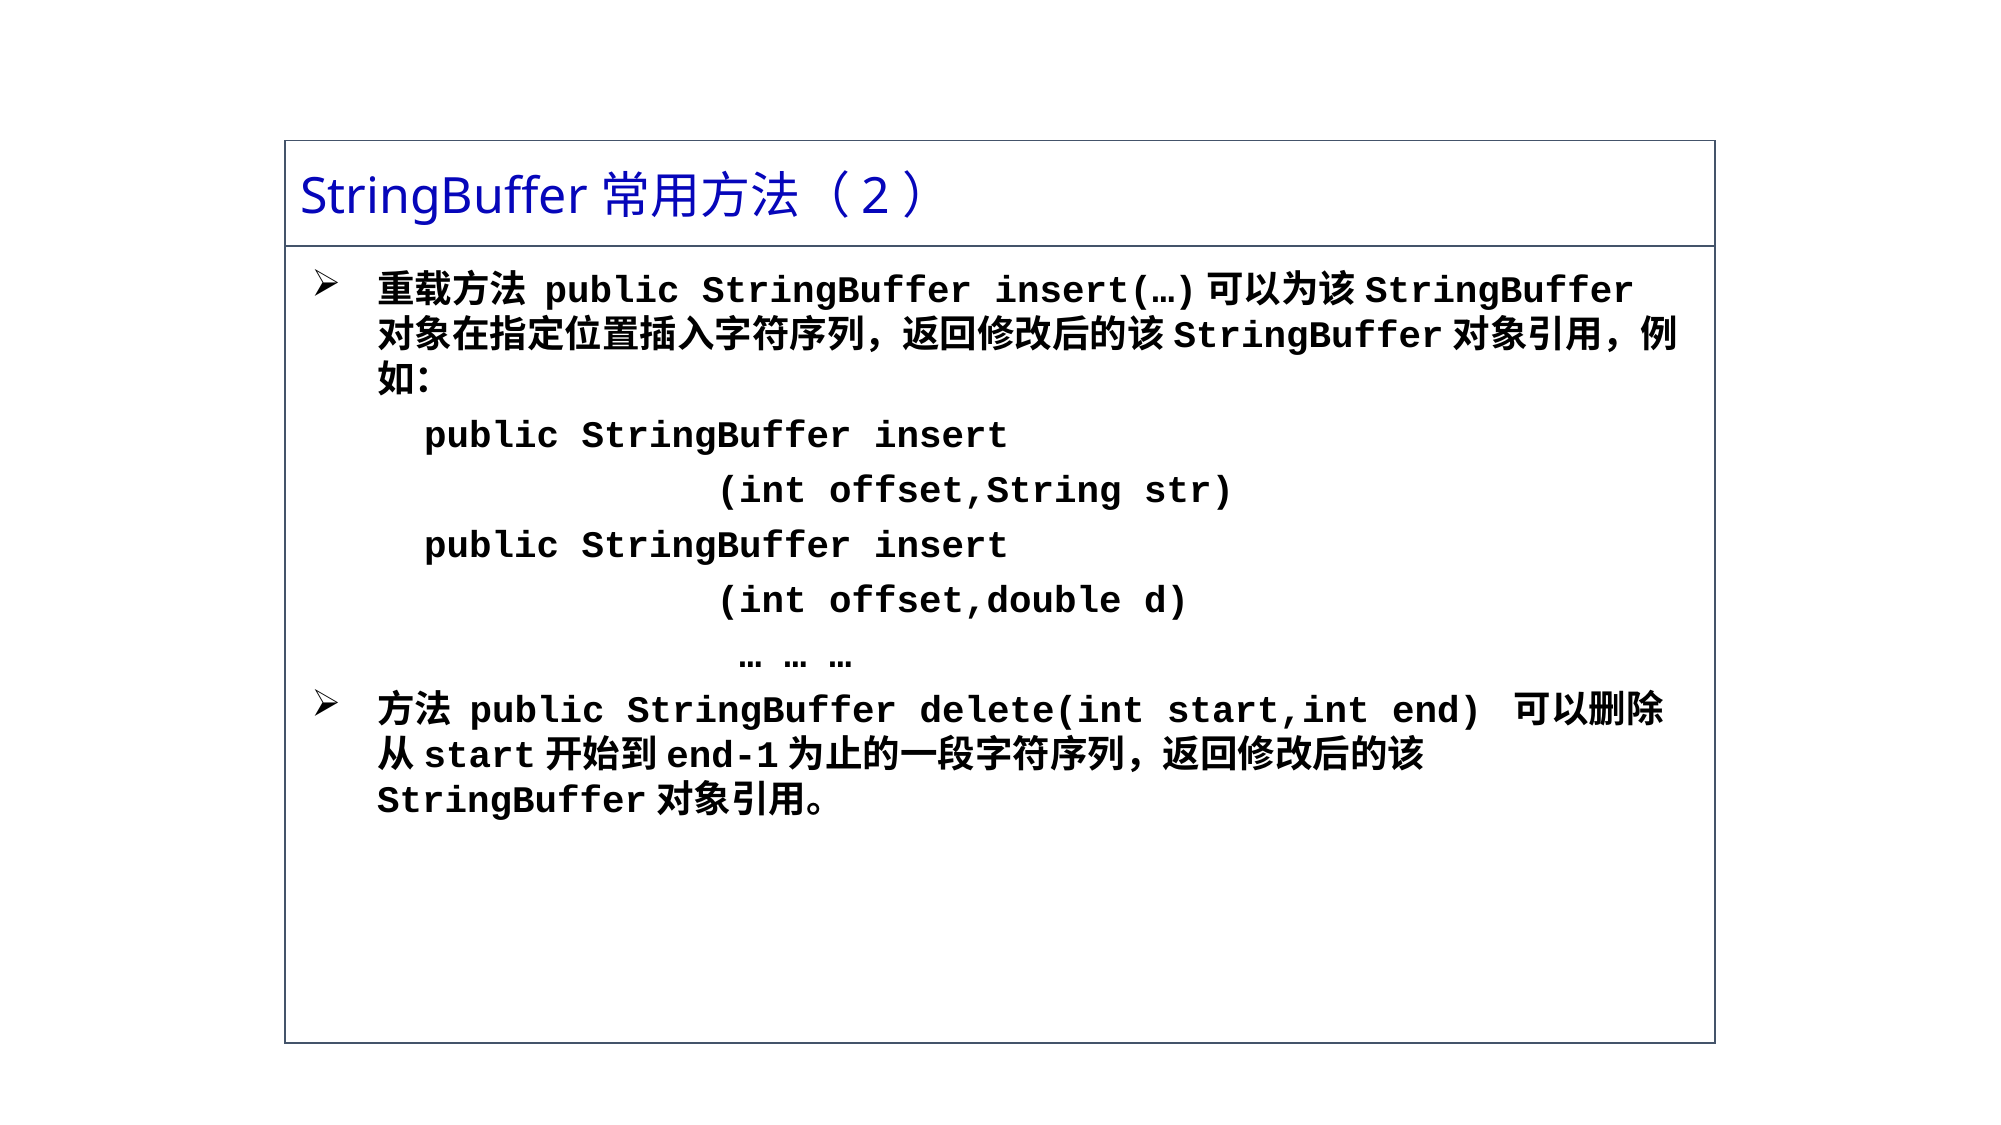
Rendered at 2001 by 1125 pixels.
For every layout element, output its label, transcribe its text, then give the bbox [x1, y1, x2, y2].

text_box 重载方法 public StringBuffer insert(…)可以为该StringBuffer 对象在指定位置插入字符序列，返回修改后的该StringBuffer对象引用，例如： public StringBuffer insert (int offset,String str) public StringBuffer insert (int offset,double d) … … … 方法 public StringBuffer delete(int start,int end) 可以删除从start开始到end-1为止的一段字符序列，返回修改后的该StringBuffer对象引用。 [296, 257, 1715, 828]
text_box StringBuffer常用方法（2） [285, 140, 1715, 246]
text_box [285, 246, 1715, 1043]
